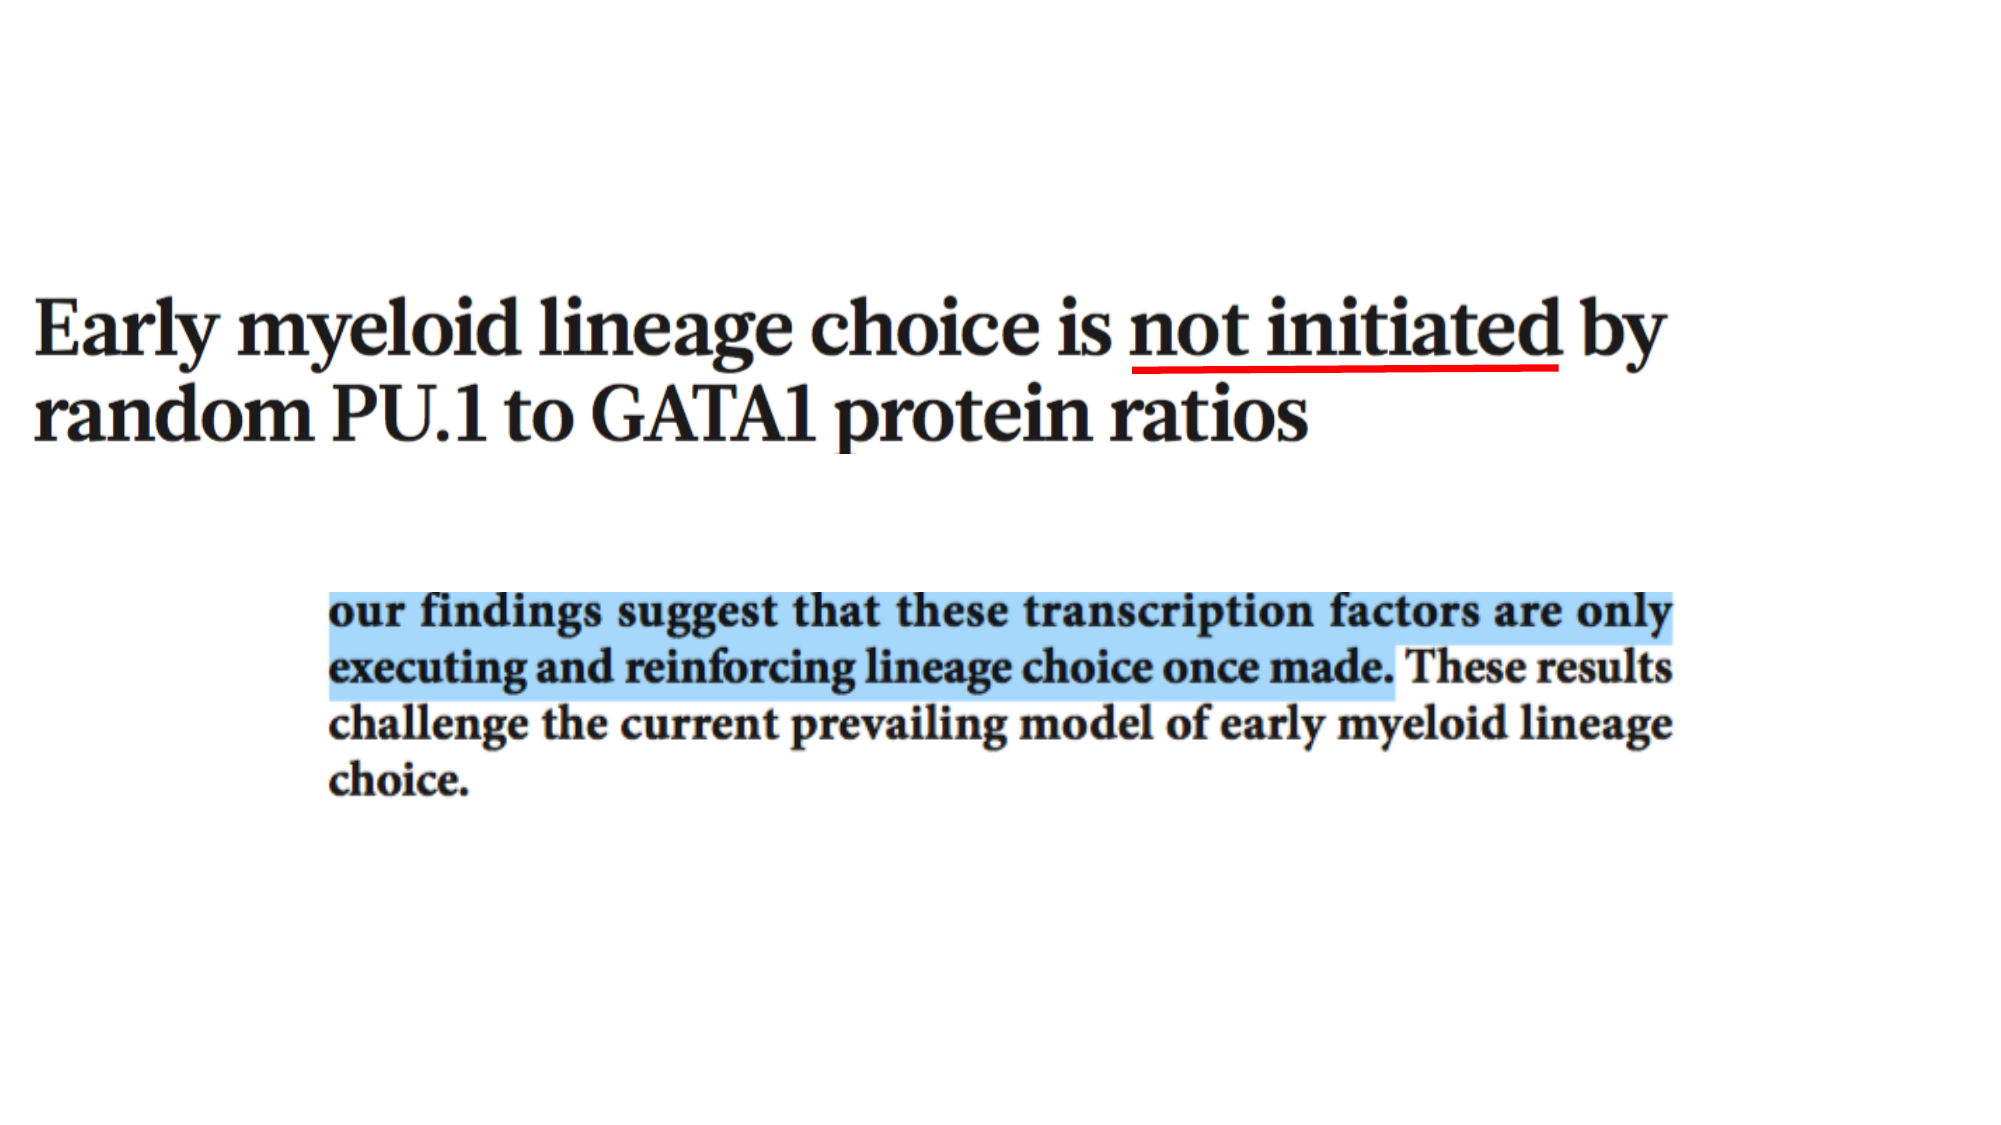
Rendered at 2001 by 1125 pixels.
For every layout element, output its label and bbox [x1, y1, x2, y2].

text_box [1131, 367, 1559, 371]
picture [309, 592, 1702, 811]
picture [18, 277, 1702, 454]
